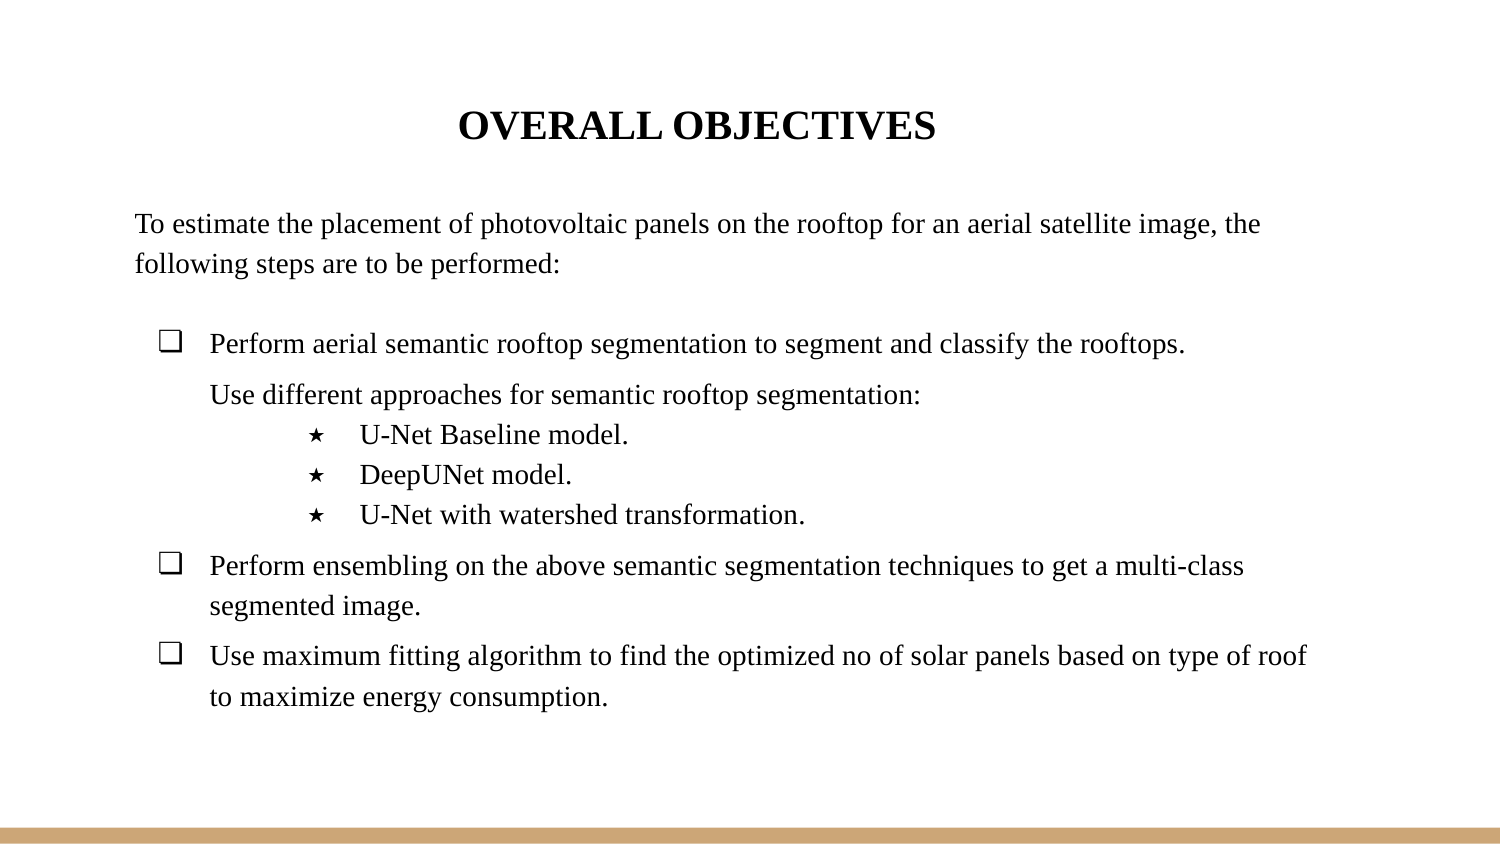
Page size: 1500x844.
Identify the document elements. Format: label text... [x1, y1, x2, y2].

text_box To estimate the placement of photovoltaic panels on the rooftop for an aerial satellite image, the following steps are to be performed: Perform aerial semantic rooftop segmentation to segment and classify the rooftops. Use different approaches for semantic rooftop segmentation: U-Net Baseline model. DeepUNet model. U-Net with watershed transformation. Perform ensembling on the above semantic segmentation techniques to get a multi-class segmented image. Use maximum fitting algorithm to find the optimized no of solar panels based on type of roof to maximize energy consumption. [119, 183, 1334, 767]
text_box OVERALL OBJECTIVES [187, 82, 1207, 163]
